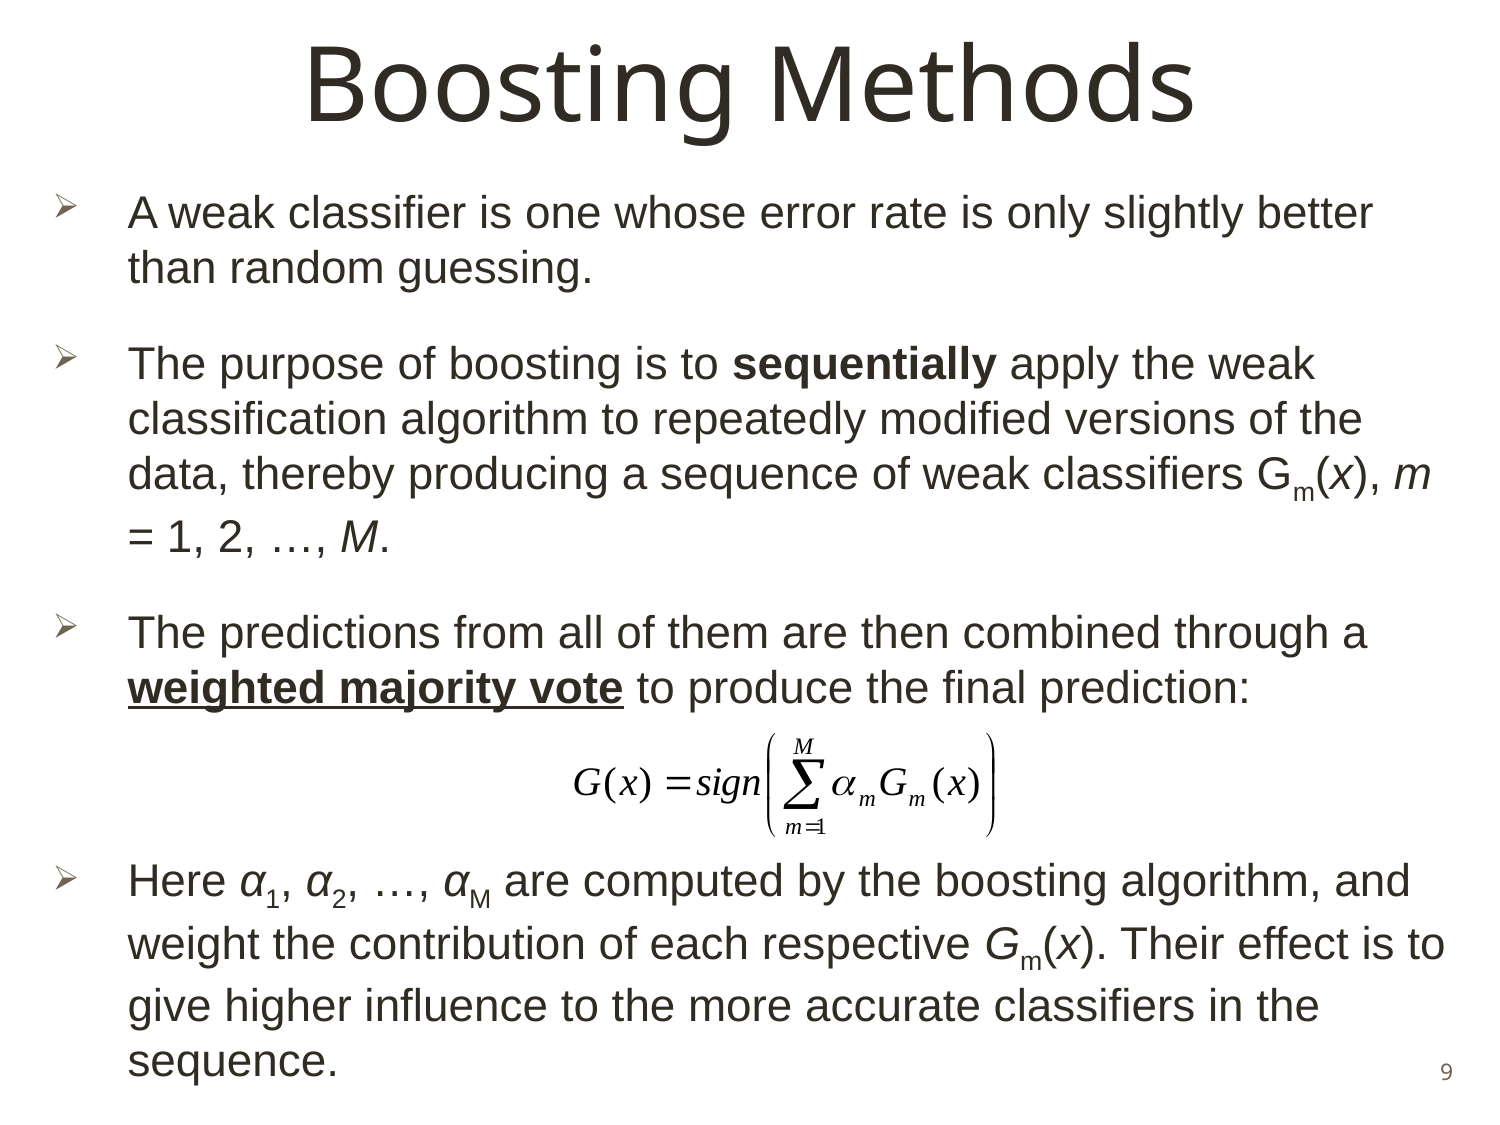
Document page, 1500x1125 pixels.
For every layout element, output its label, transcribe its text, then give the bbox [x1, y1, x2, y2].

title Boosting Methods [225, 15, 1275, 150]
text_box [565, 723, 1007, 848]
slide_number 9 [1118, 1042, 1469, 1103]
list A weak classifier is one whose error rate is only slightly better than random guessing. The purpose of boosting is to sequentially apply the weak classification algorithm to repeatedly modified versions of the data, thereby producing a sequence of weak classifiers Gm(x), m = 1, 2, …, M. The predictions from all of them are then combined through a weighted majority vote to produce the final prediction: Here α1, α2, …, αM are computed by the boosting algorithm, and weight the contribution of each respective Gm(x). Their effect is to give higher influence to the more accurate classifiers in the sequence. [37, 174, 1469, 1103]
